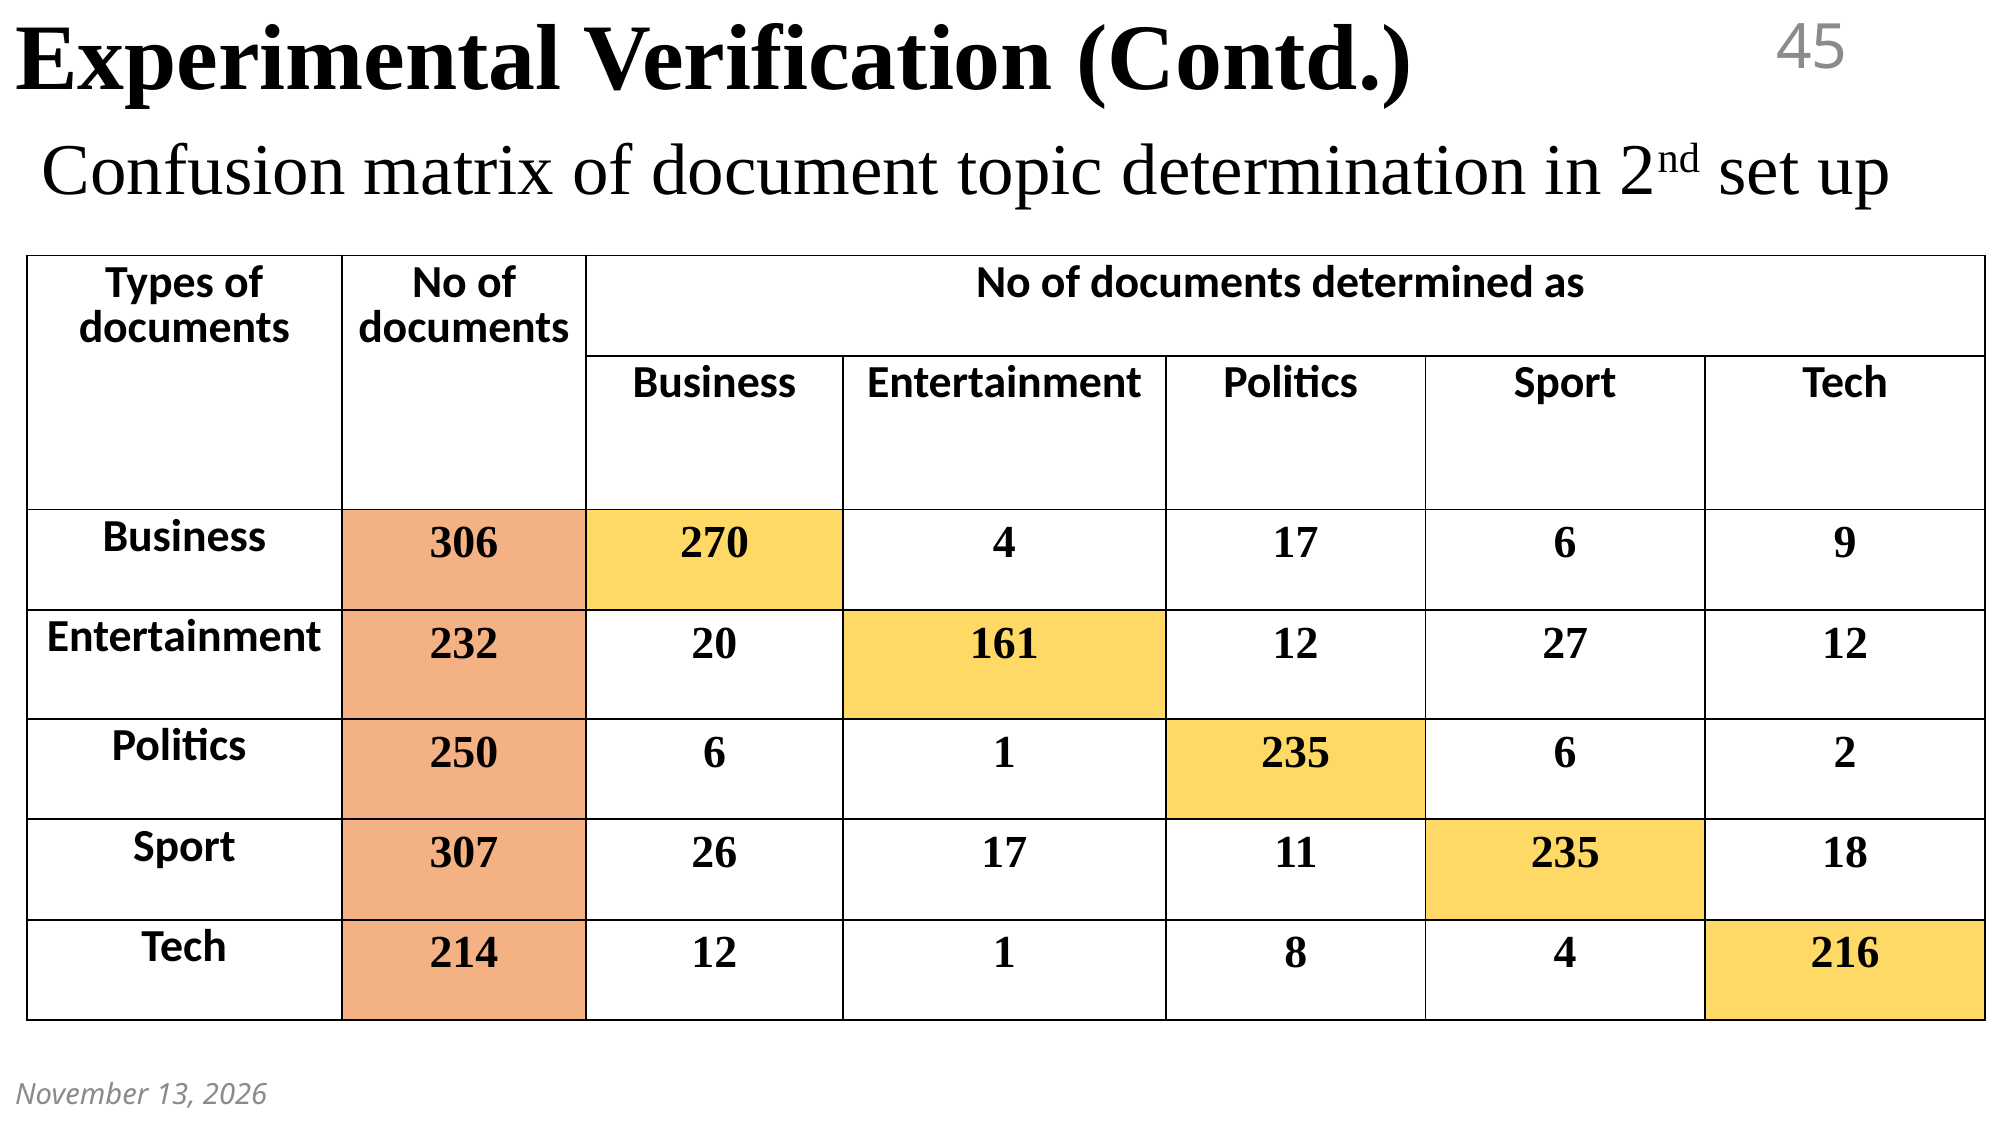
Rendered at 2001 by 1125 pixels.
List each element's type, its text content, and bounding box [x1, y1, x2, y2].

table_cell 26 [587, 820, 842, 919]
table_cell Tech [1706, 357, 1984, 509]
table_cell 232 [343, 611, 585, 718]
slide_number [0, 1065, 450, 1125]
table_cell 17 [844, 820, 1165, 919]
table_cell 1 [844, 921, 1165, 1019]
table_cell 11 [1167, 820, 1425, 919]
table_cell 8 [1167, 921, 1425, 1019]
table_cell 1 [844, 720, 1165, 818]
table_cell 12 [1706, 611, 1984, 718]
table_cell 27 [1426, 611, 1704, 718]
table_cell 307 [343, 820, 585, 919]
table_cell Entertainment [844, 357, 1165, 509]
table_cell 18 [1706, 820, 1984, 919]
table_cell 12 [1167, 611, 1425, 718]
table_cell 17 [1167, 510, 1425, 609]
table_cell 270 [587, 510, 842, 609]
table_cell 6 [587, 720, 842, 818]
table_cell 2 [1706, 720, 1984, 818]
slide_number 45 [1784, 18, 1863, 79]
table_header Types of documents [28, 256, 341, 509]
table_cell Business [28, 510, 341, 609]
title Confusion matrix of document topic determination in 2nd set up [26, 124, 1930, 217]
table_cell 235 [1167, 720, 1425, 818]
table_cell Politics [1167, 357, 1425, 509]
table_cell 214 [343, 921, 585, 1019]
table_cell 20 [587, 611, 842, 718]
table_cell Sport [1426, 357, 1704, 509]
table_cell 161 [844, 611, 1165, 718]
table_cell 250 [343, 720, 585, 818]
table_cell 306 [343, 510, 585, 609]
table_cell 9 [1706, 510, 1984, 609]
table_cell Tech [28, 921, 341, 1019]
table_cell Entertainment [28, 611, 341, 718]
table_header No of documents [343, 256, 585, 509]
table_header No of documents determined as [587, 256, 1984, 355]
table_cell 6 [1426, 720, 1704, 818]
table_cell Sport [28, 820, 341, 919]
table_cell Business [587, 357, 842, 509]
table_cell 4 [844, 510, 1165, 609]
table_cell 12 [587, 921, 842, 1019]
table_cell 216 [1706, 921, 1984, 1019]
table_cell 4 [1426, 921, 1704, 1019]
table_cell 6 [1426, 510, 1704, 609]
table_cell 235 [1426, 820, 1704, 919]
table_cell Politics [28, 720, 341, 818]
text_box Experimental Verification (Contd.) [0, 0, 1784, 118]
